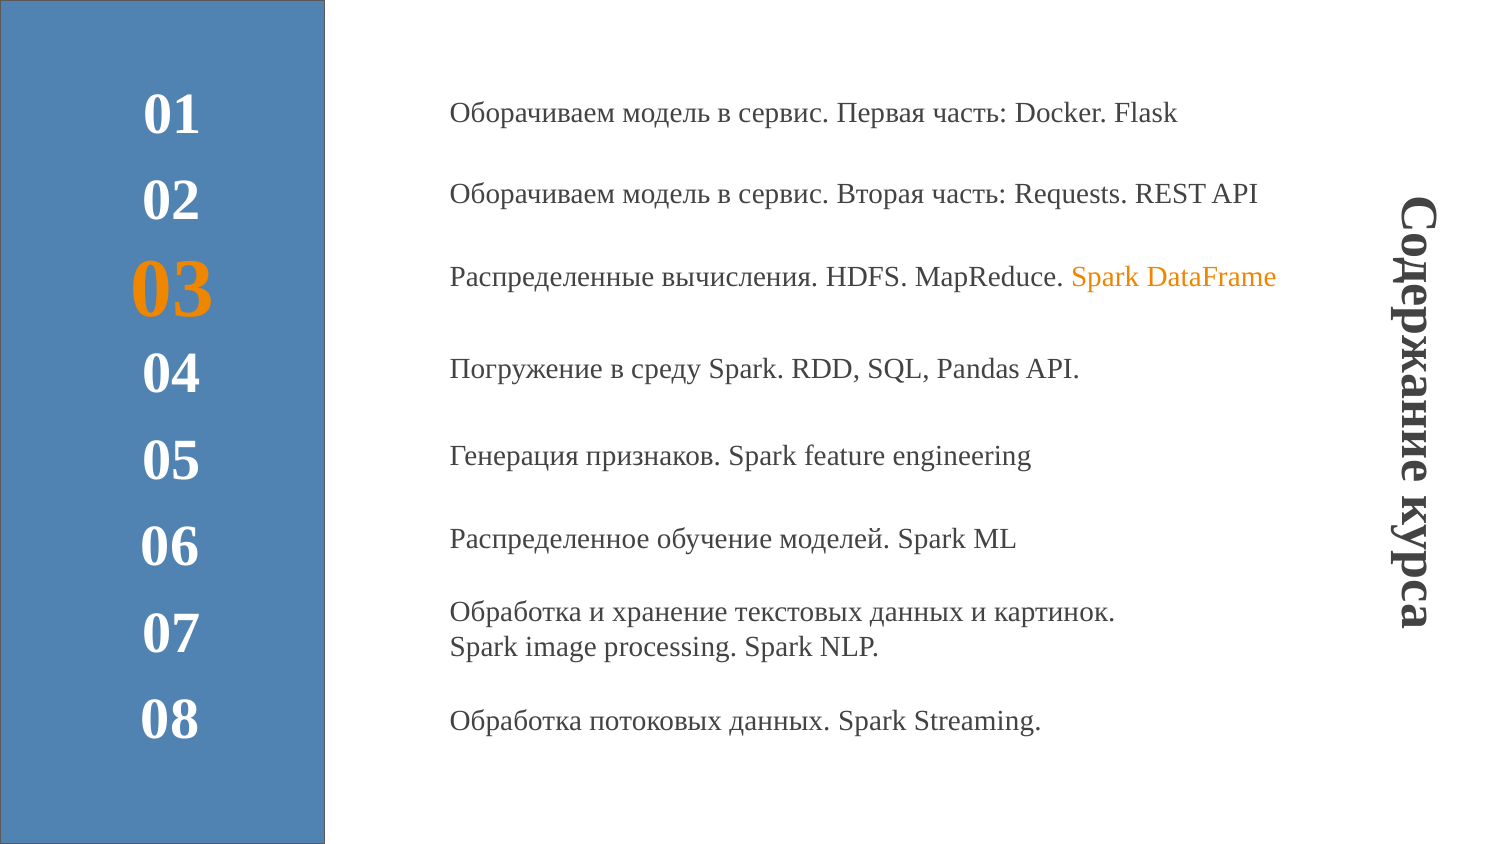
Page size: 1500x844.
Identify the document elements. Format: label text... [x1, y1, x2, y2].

text_box 08 [125, 657, 222, 774]
text_box Распределенное обучение моделей. Spark ML [434, 505, 1316, 570]
text_box Оборачиваем модель в сервис. Первая часть: Docker. Flask [434, 78, 1277, 143]
text_box 01 [128, 51, 224, 169]
text_box 07 [127, 570, 223, 688]
text_box Генерация признаков. Spark feature engineering [434, 422, 1316, 487]
text_box [0, 0, 325, 844]
text_box Оборачиваем модель в сервис. Вторая часть: Requests. REST API [434, 160, 1316, 225]
text_box Погружение в среду Spark. RDD, SQL, Pandas API. [434, 335, 1316, 400]
text_box Распределенные вычисления. HDFS. MapReduce. Spark DataFrame [434, 243, 1316, 308]
text_box Обработка и хранение текстовых данных и картинок. Spark image processing. Spark NLP. [434, 588, 1202, 678]
text_box Содержание курса [1376, 180, 1472, 664]
text_box 04 [127, 342, 223, 397]
text_box 05 [127, 397, 223, 515]
text_box Обработка потоковых данных. Spark Streaming. [434, 687, 1316, 752]
text_box 02 [127, 137, 223, 224]
text_box 06 [125, 484, 222, 601]
text_box 03 [115, 224, 232, 342]
